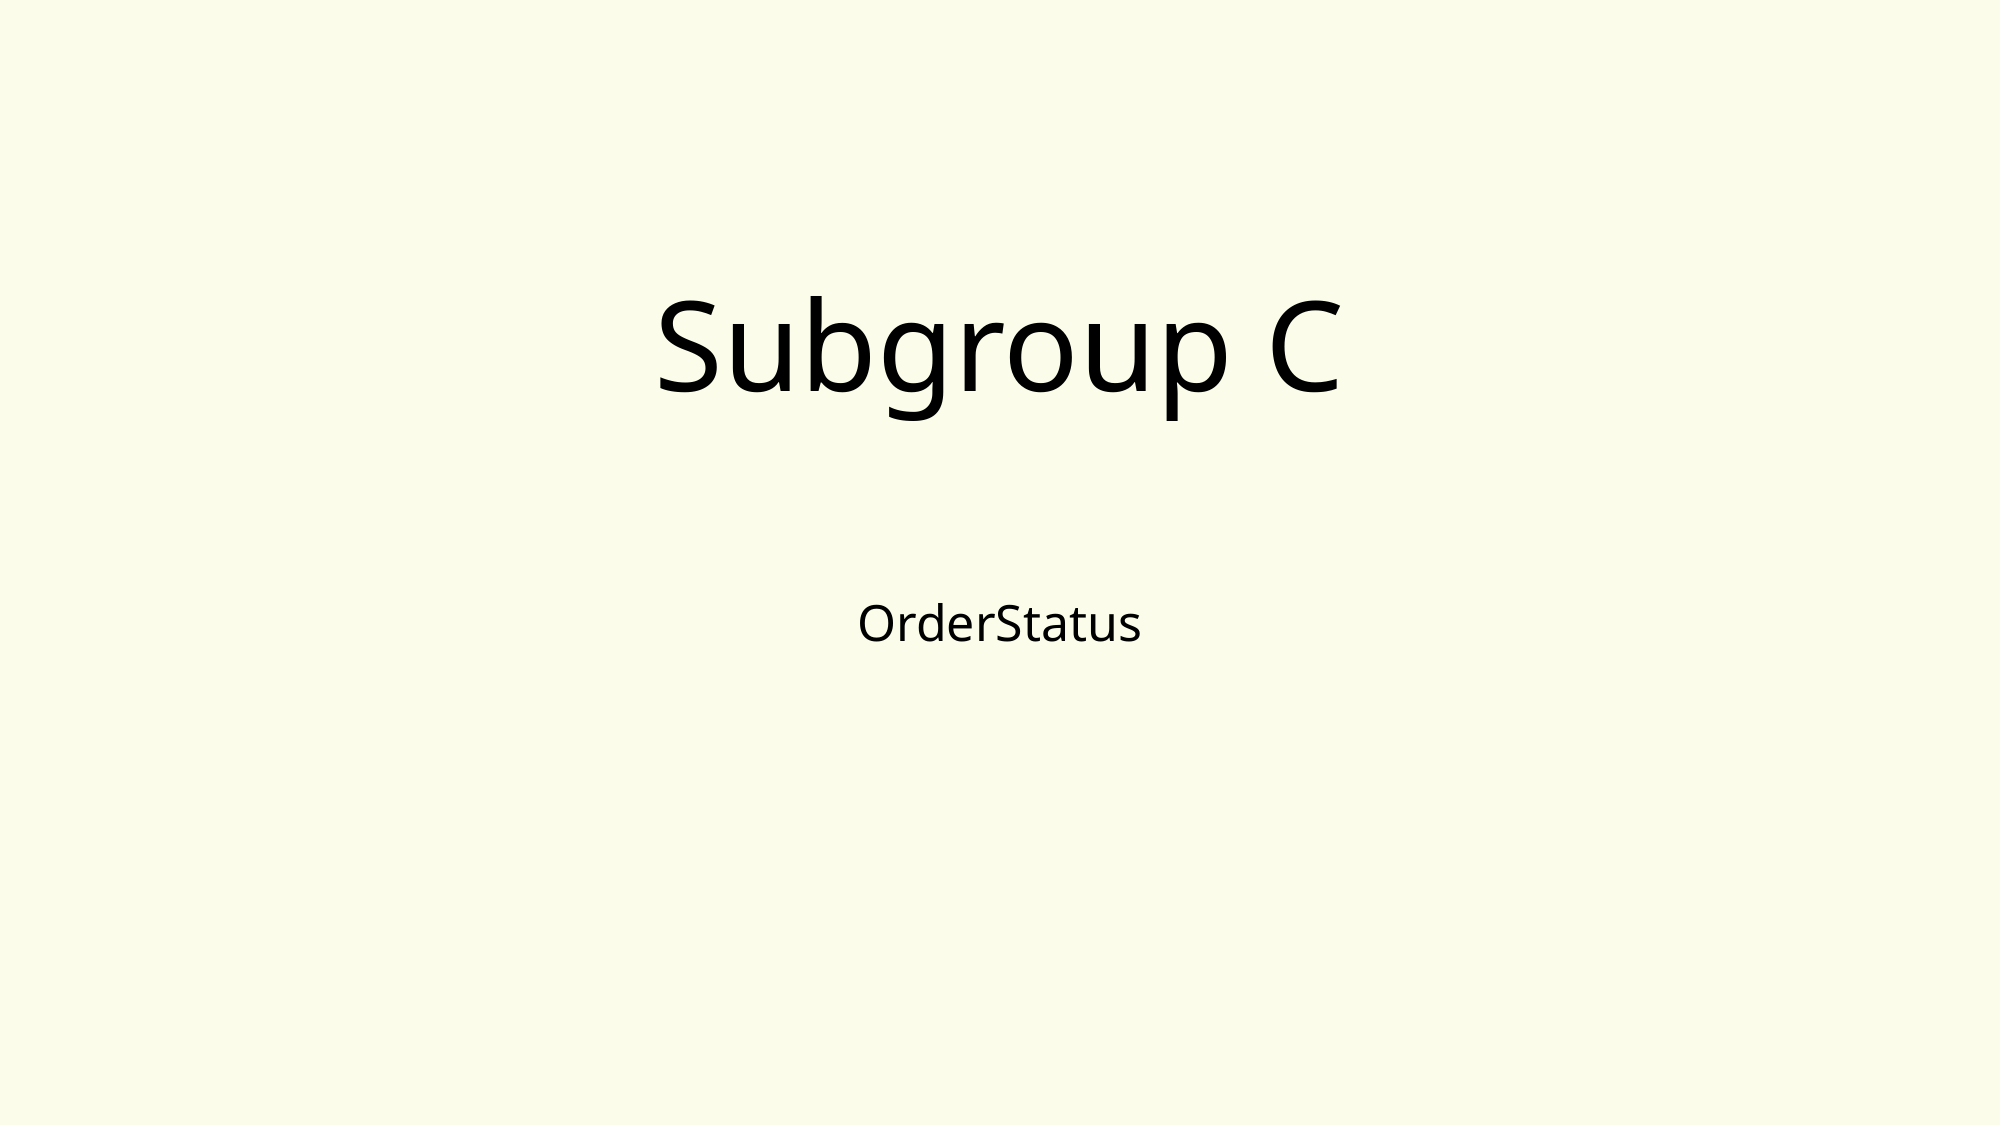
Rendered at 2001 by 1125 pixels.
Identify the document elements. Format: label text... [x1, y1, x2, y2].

title Subgroup C [249, 184, 1750, 576]
subtitle OrderStatus [249, 590, 1750, 863]
